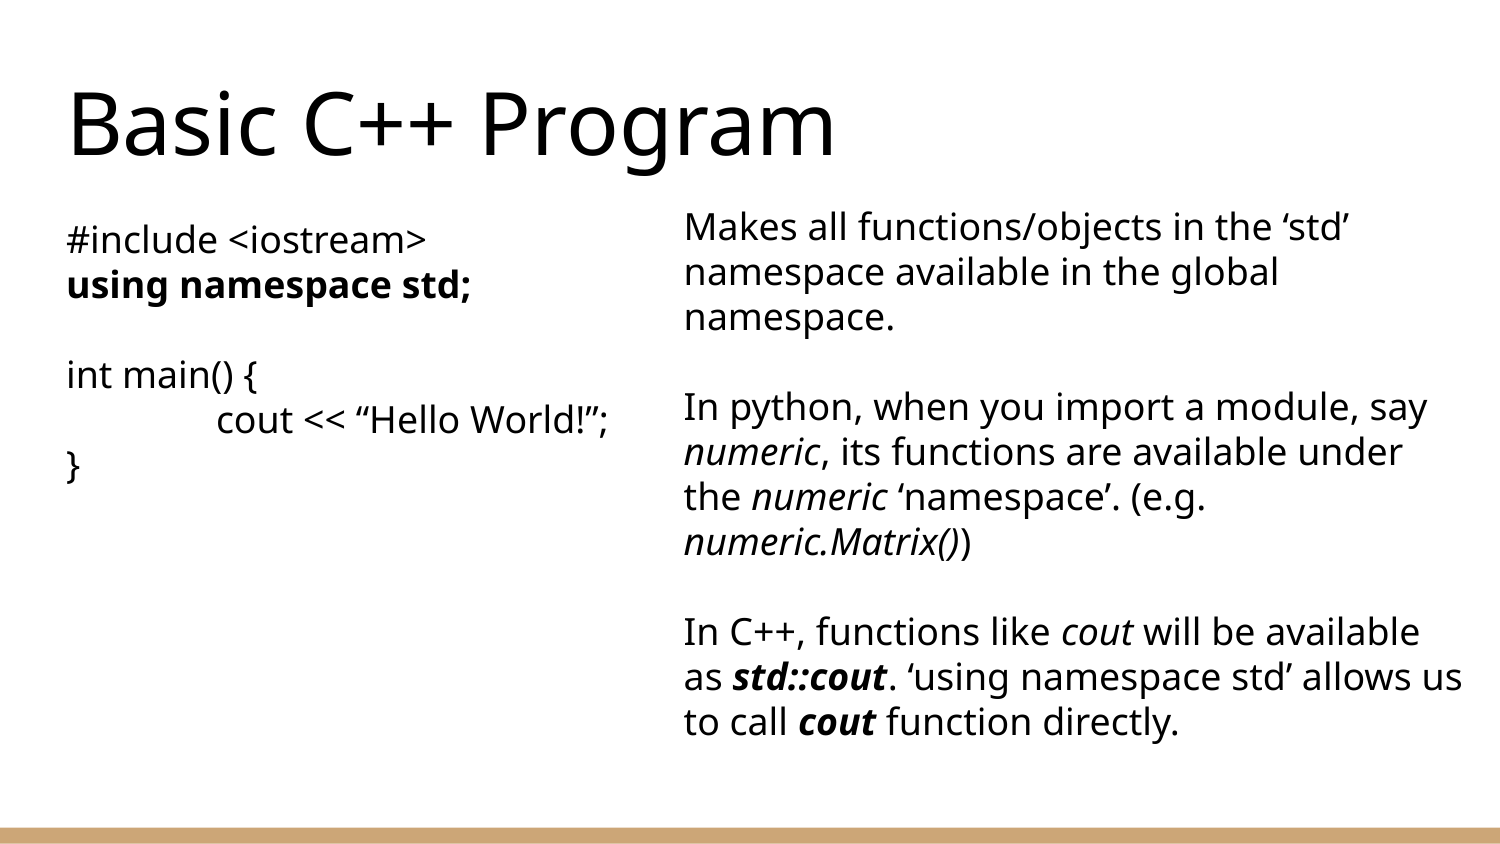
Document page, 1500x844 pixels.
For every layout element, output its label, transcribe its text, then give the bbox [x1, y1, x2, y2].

title Basic C++ Program [51, 51, 1449, 189]
list #include <iostream> using namespace std; int main() { cout << “Hello World!”; } [51, 200, 668, 752]
text_box Makes all functions/objects in the ‘std’ namespace available in the global namespace. In python, when you import a module, say numeric, its functions are available under the numeric ‘namespace’. (e.g. numeric.Matrix()) In C++, functions like cout will be available as std::cout. ‘using namespace std’ allows us to call cout function directly. [668, 188, 1480, 844]
